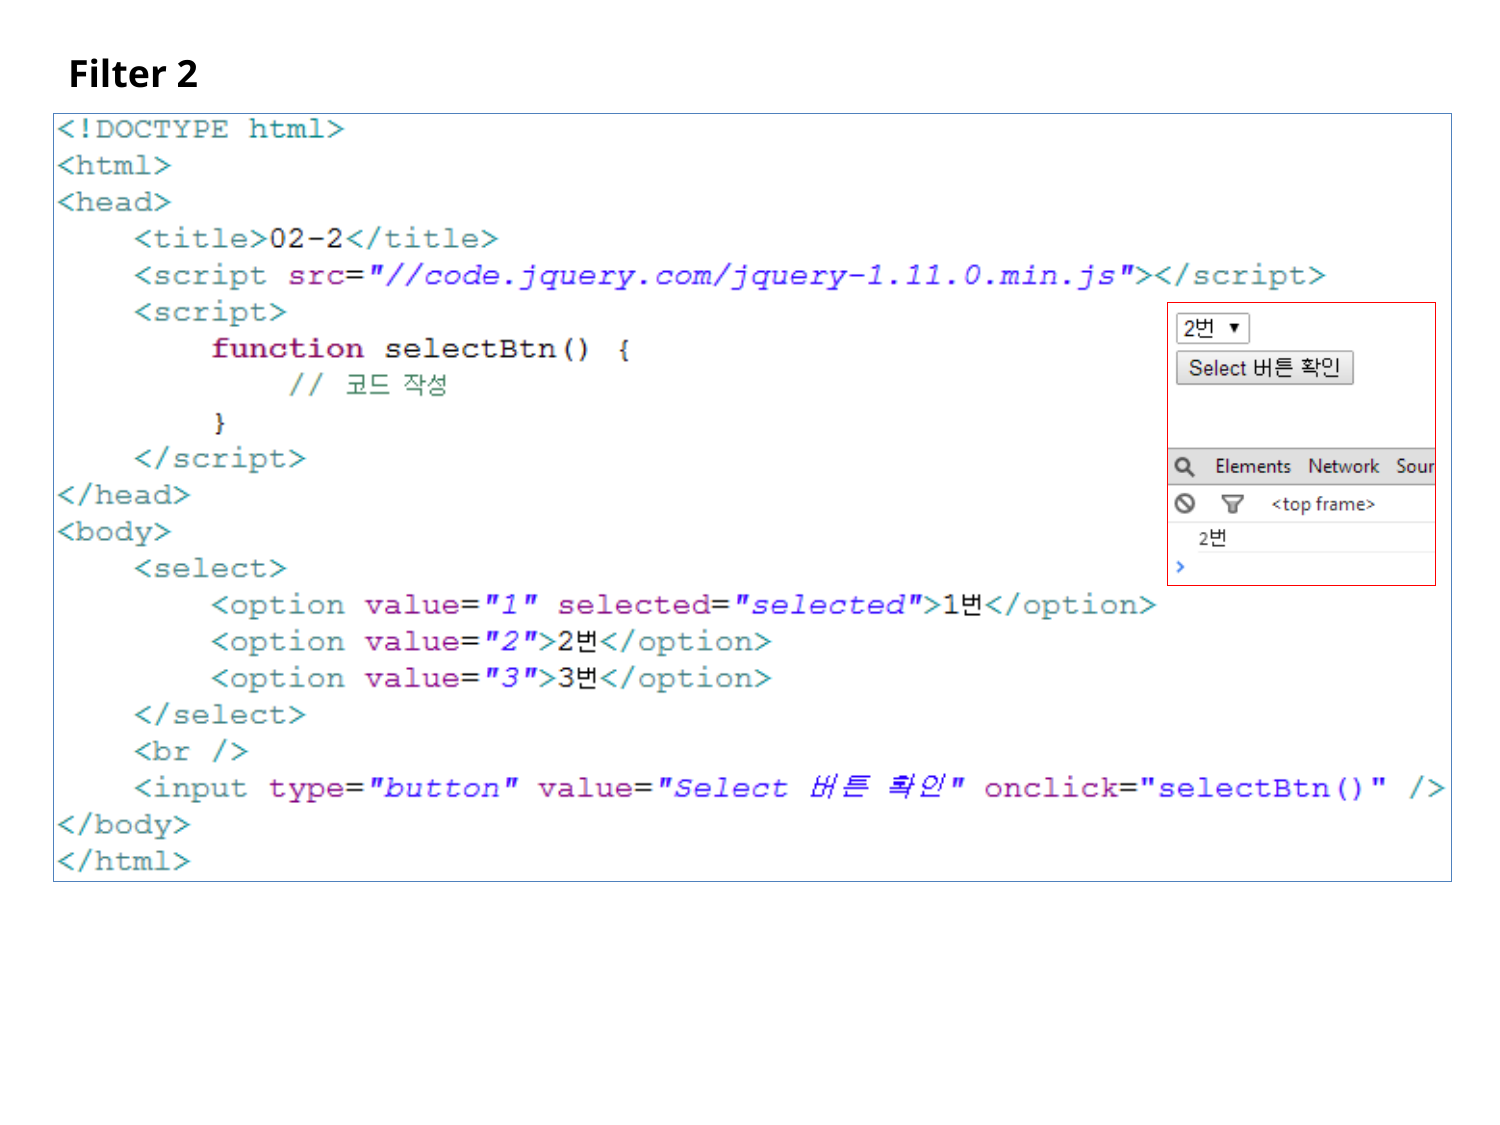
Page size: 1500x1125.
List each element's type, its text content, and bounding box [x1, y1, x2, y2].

text_box Filter 2 [53, 42, 223, 103]
picture [52, 113, 1453, 882]
